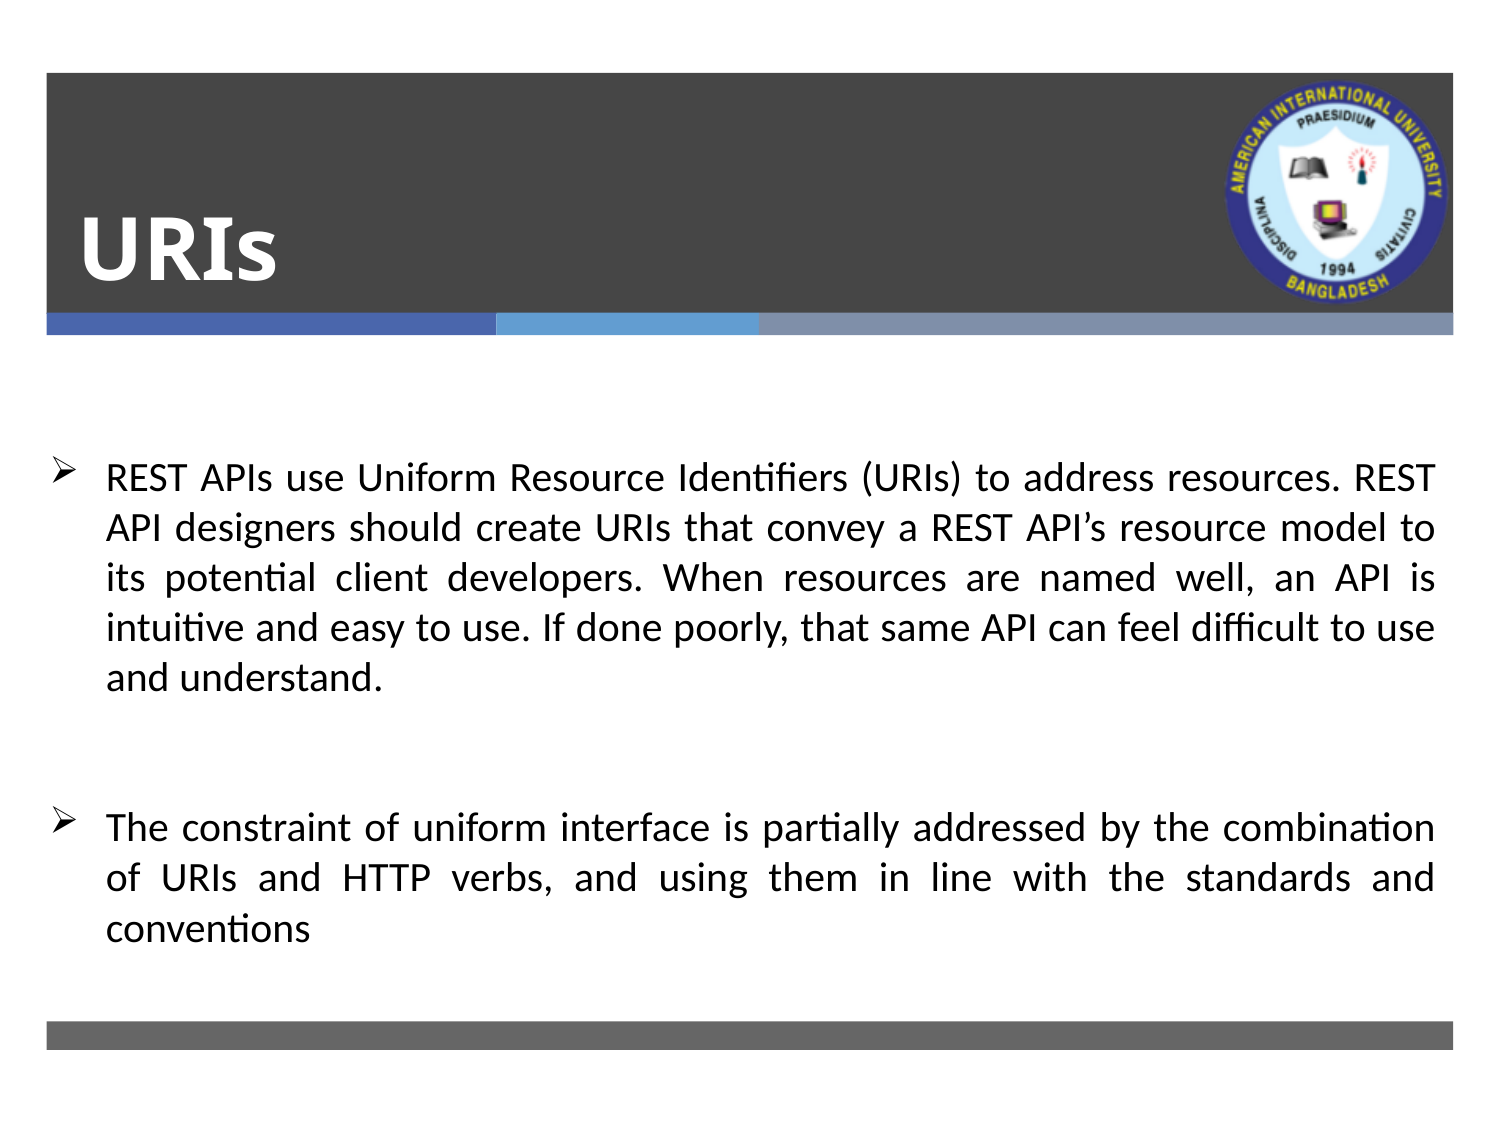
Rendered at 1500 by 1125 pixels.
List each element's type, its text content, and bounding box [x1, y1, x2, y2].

text_box REST APIs use Uniform Resource Identifiers (URIs) to address resources. REST API designers should create URIs that convey a REST API’s resource model to its potential client developers. When resources are named well, an API is intuitive and easy to use. If done poorly, that same API can feel difficult to use and understand. The constraint of uniform interface is partially addressed by the combination of URIs and HTTP verbs, and using them in line with the standards and conventions [34, 402, 1452, 998]
picture [1220, 75, 1454, 310]
title URIs [62, 127, 1210, 306]
